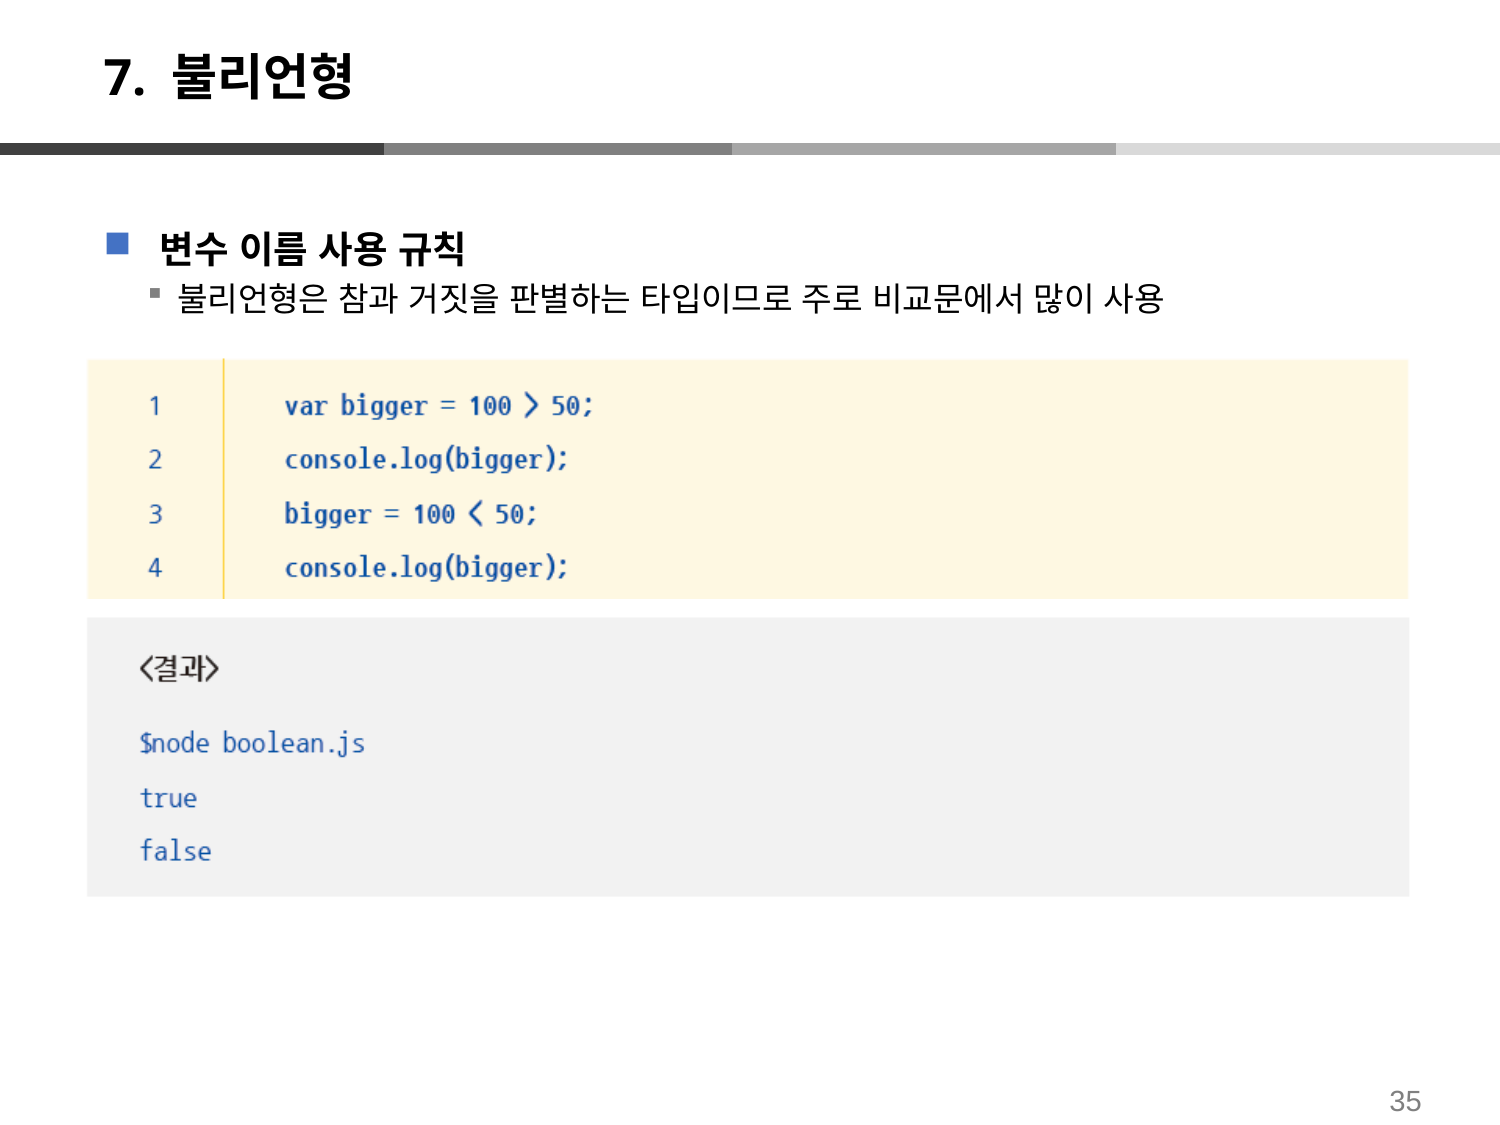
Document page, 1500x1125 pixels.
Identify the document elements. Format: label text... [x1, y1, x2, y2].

list 변수 이름 사용 규칙 불리언형은 참과 거짓을 판별하는 타입이므로 주로 비교문에서 많이 사용 [88, 196, 1436, 1083]
title 7. 불리언형 [88, 30, 1211, 121]
picture [77, 354, 1423, 911]
